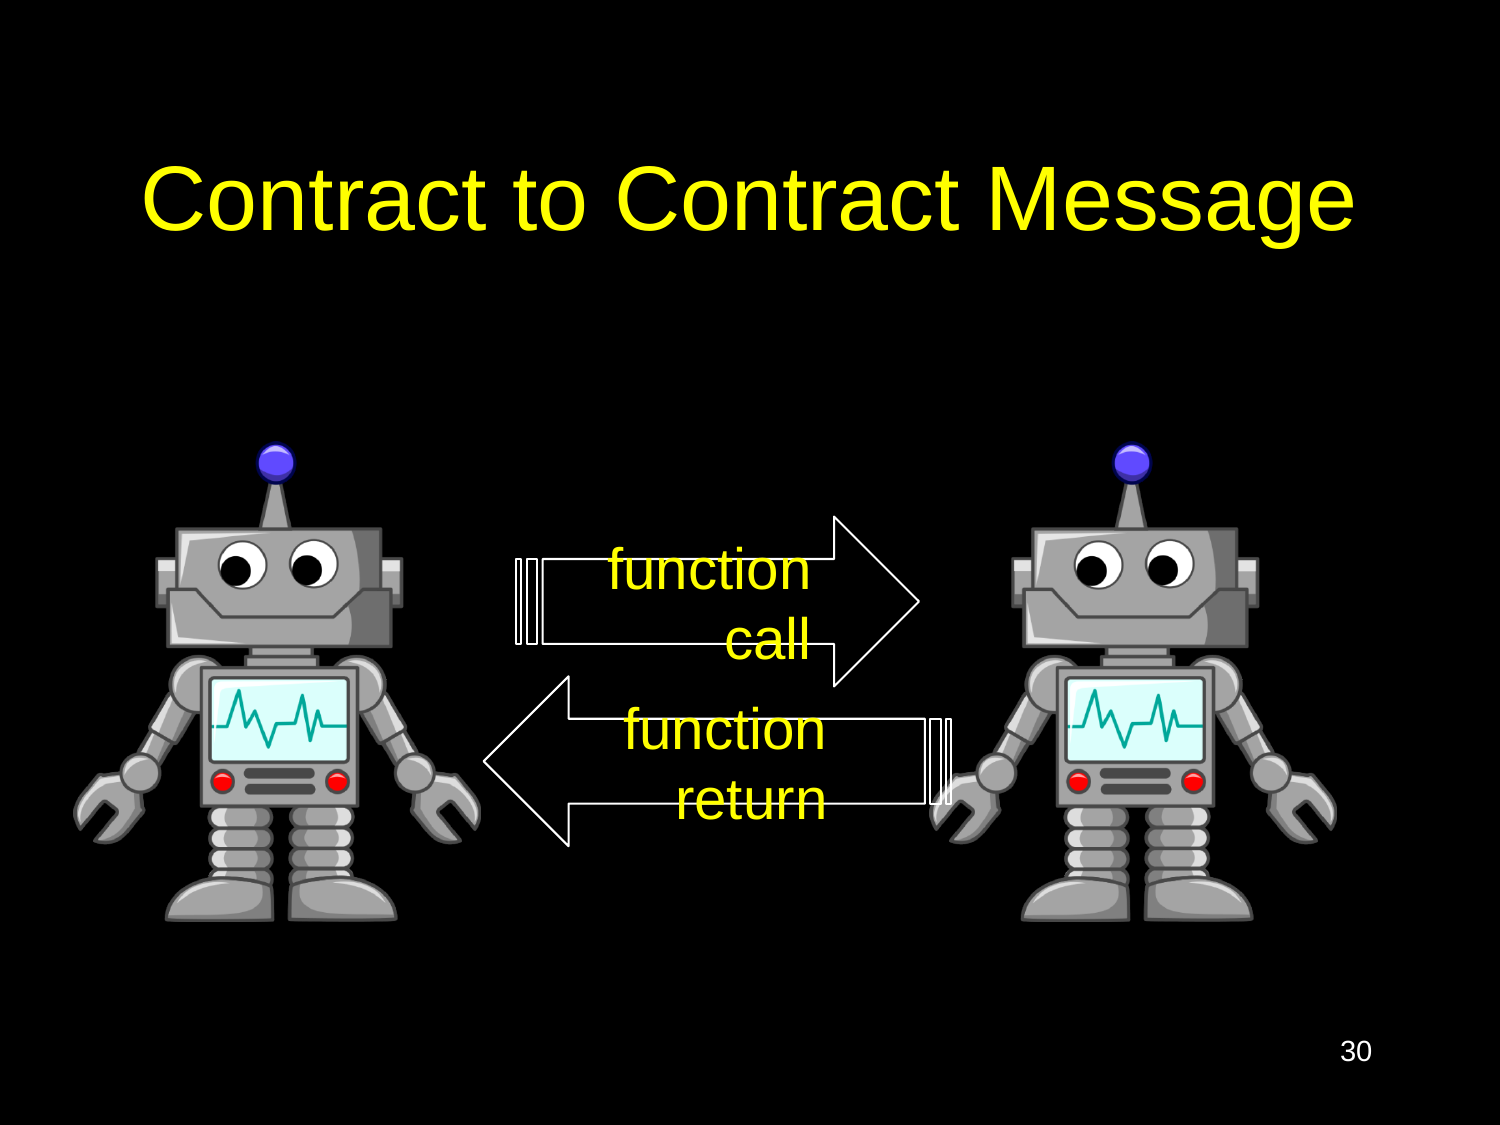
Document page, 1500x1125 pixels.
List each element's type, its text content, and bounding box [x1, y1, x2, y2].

title Contract to Contract Message [112, 99, 1388, 288]
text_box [485, 515, 956, 847]
picture [929, 441, 1337, 922]
slide_number 30 [1074, 1024, 1388, 1101]
picture [73, 441, 481, 922]
